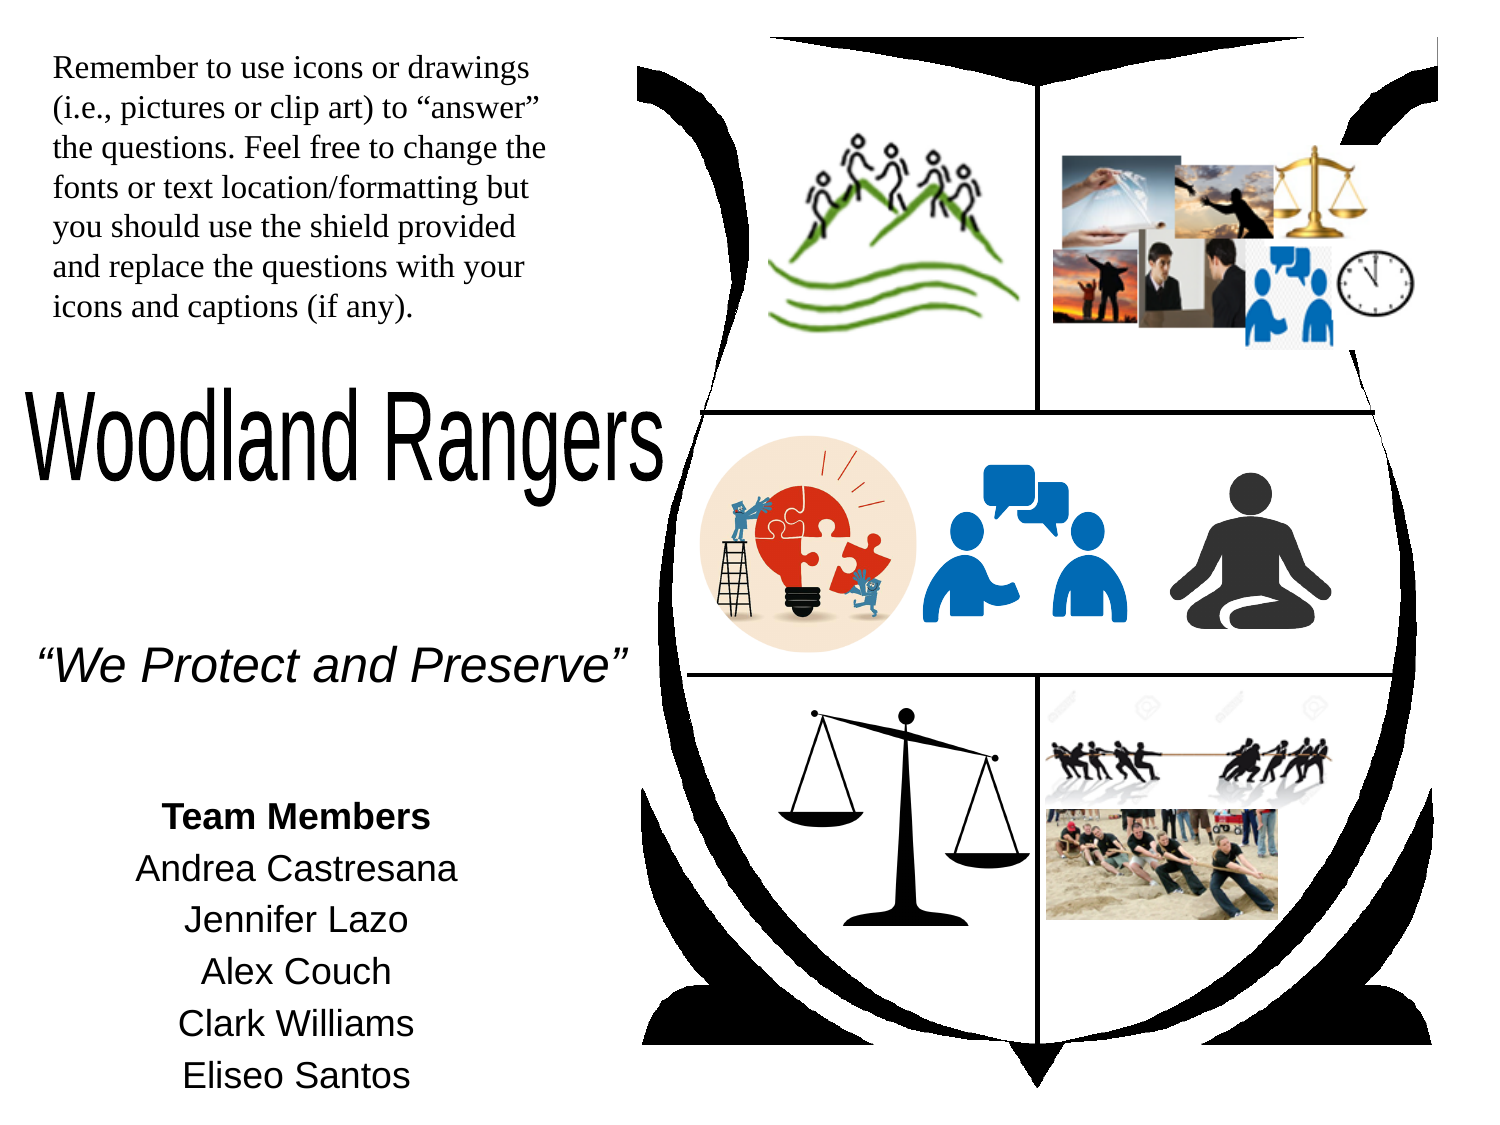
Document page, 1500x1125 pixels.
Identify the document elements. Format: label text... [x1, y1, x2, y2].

picture [637, 37, 1438, 1088]
text_box “We Protect and Preserve” [12, 624, 632, 700]
text_box Remember to use icons or drawings (i.e., pictures or clip art) to “answer” the questions. Feel free to change the fonts or text location/formatting but you should use the shield provided and replace the questions with your icons and captions (if any). [37, 37, 575, 334]
text_box Team Members Andrea Castresana Jennifer Lazo Alex Couch Clark Williams Eliseo Santos [92, 777, 500, 1088]
